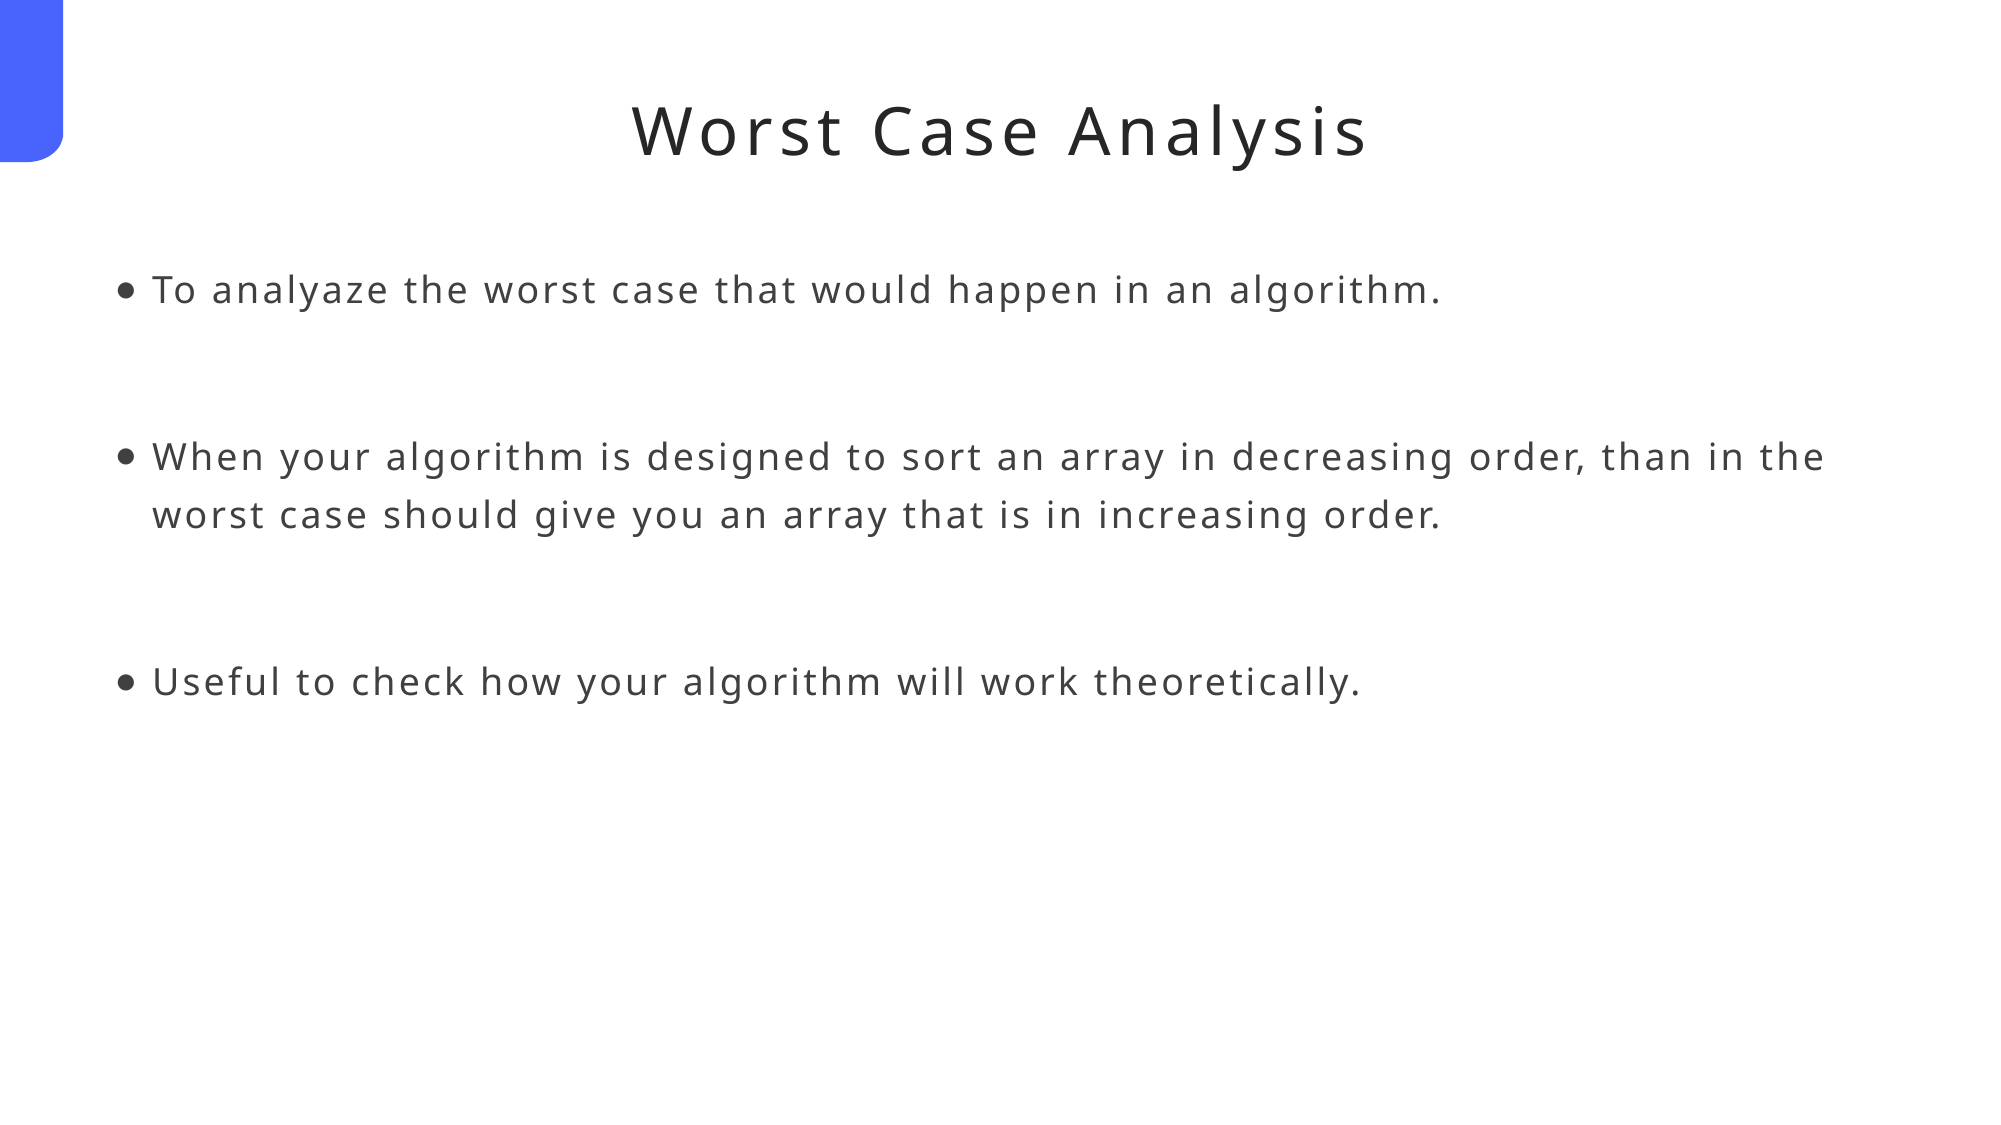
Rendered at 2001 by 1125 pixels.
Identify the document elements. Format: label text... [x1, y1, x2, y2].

title Worst Case Analysis [99, 65, 1900, 177]
list To analyaze the worst case that would happen in an algorithm. When your algorithm is designed to sort an array in decreasing order, than in the worst case should give you an array that is in increasing order. Useful to check how your algorithm will work theoretically. [99, 244, 1900, 1026]
